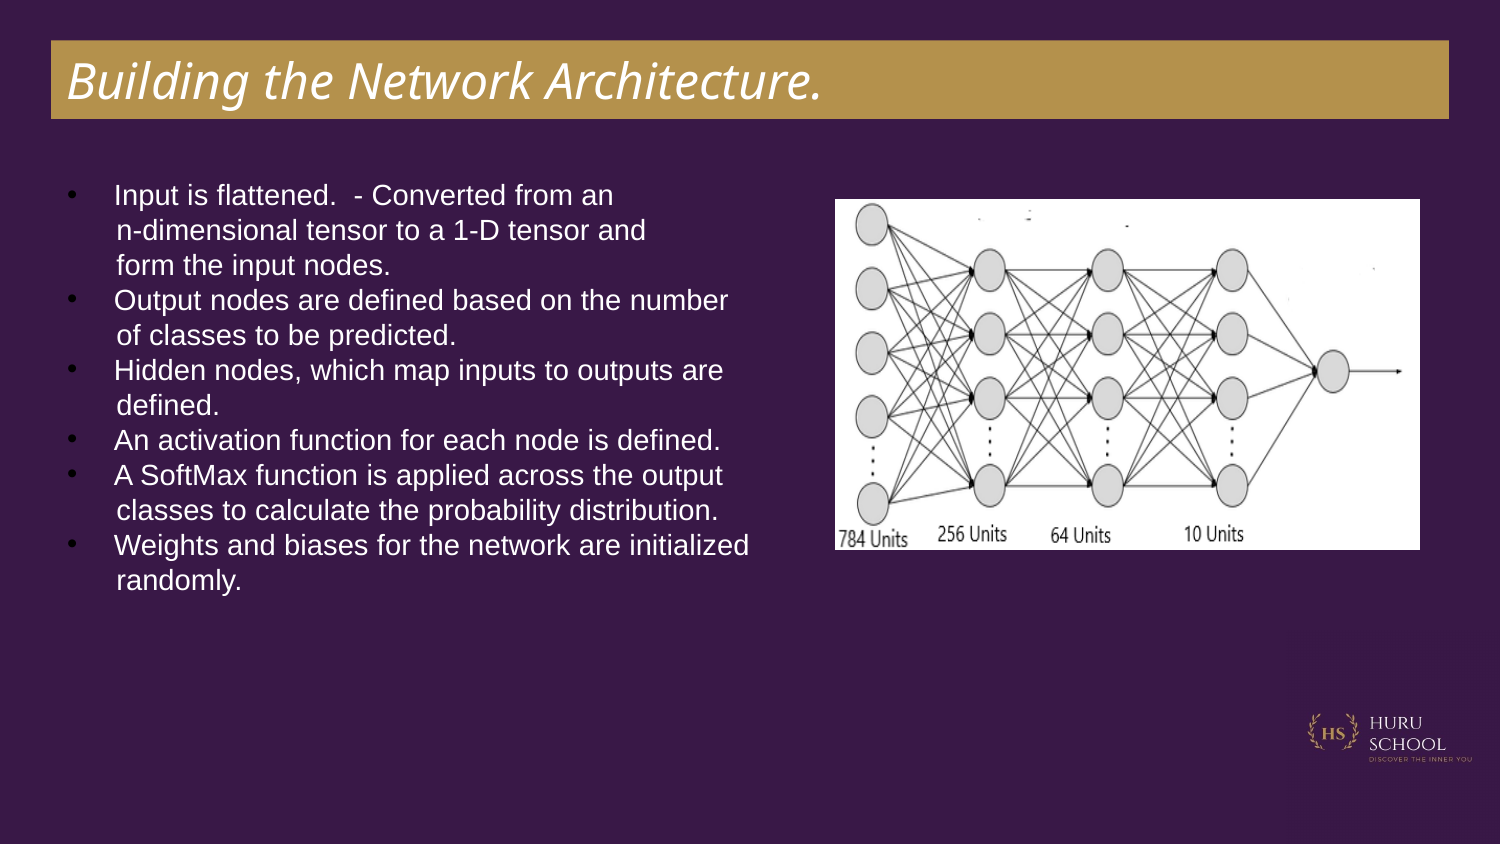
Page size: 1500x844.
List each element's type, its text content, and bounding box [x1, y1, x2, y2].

picture [1286, 630, 1500, 844]
text_box Input is flattened. - Converted from an n-dimensional tensor to a 1-D tensor and form the input nodes. Output nodes are defined based on the number of classes to be predicted. Hidden nodes, which map inputs to outputs are defined. An activation function for each node is defined. A SoftMax function is applied across the output classes to calculate the probability distribution. Weights and biases for the network are initialized randomly. [52, 169, 766, 604]
title Building the Network Architecture. [51, 40, 1449, 119]
picture [835, 199, 1420, 551]
